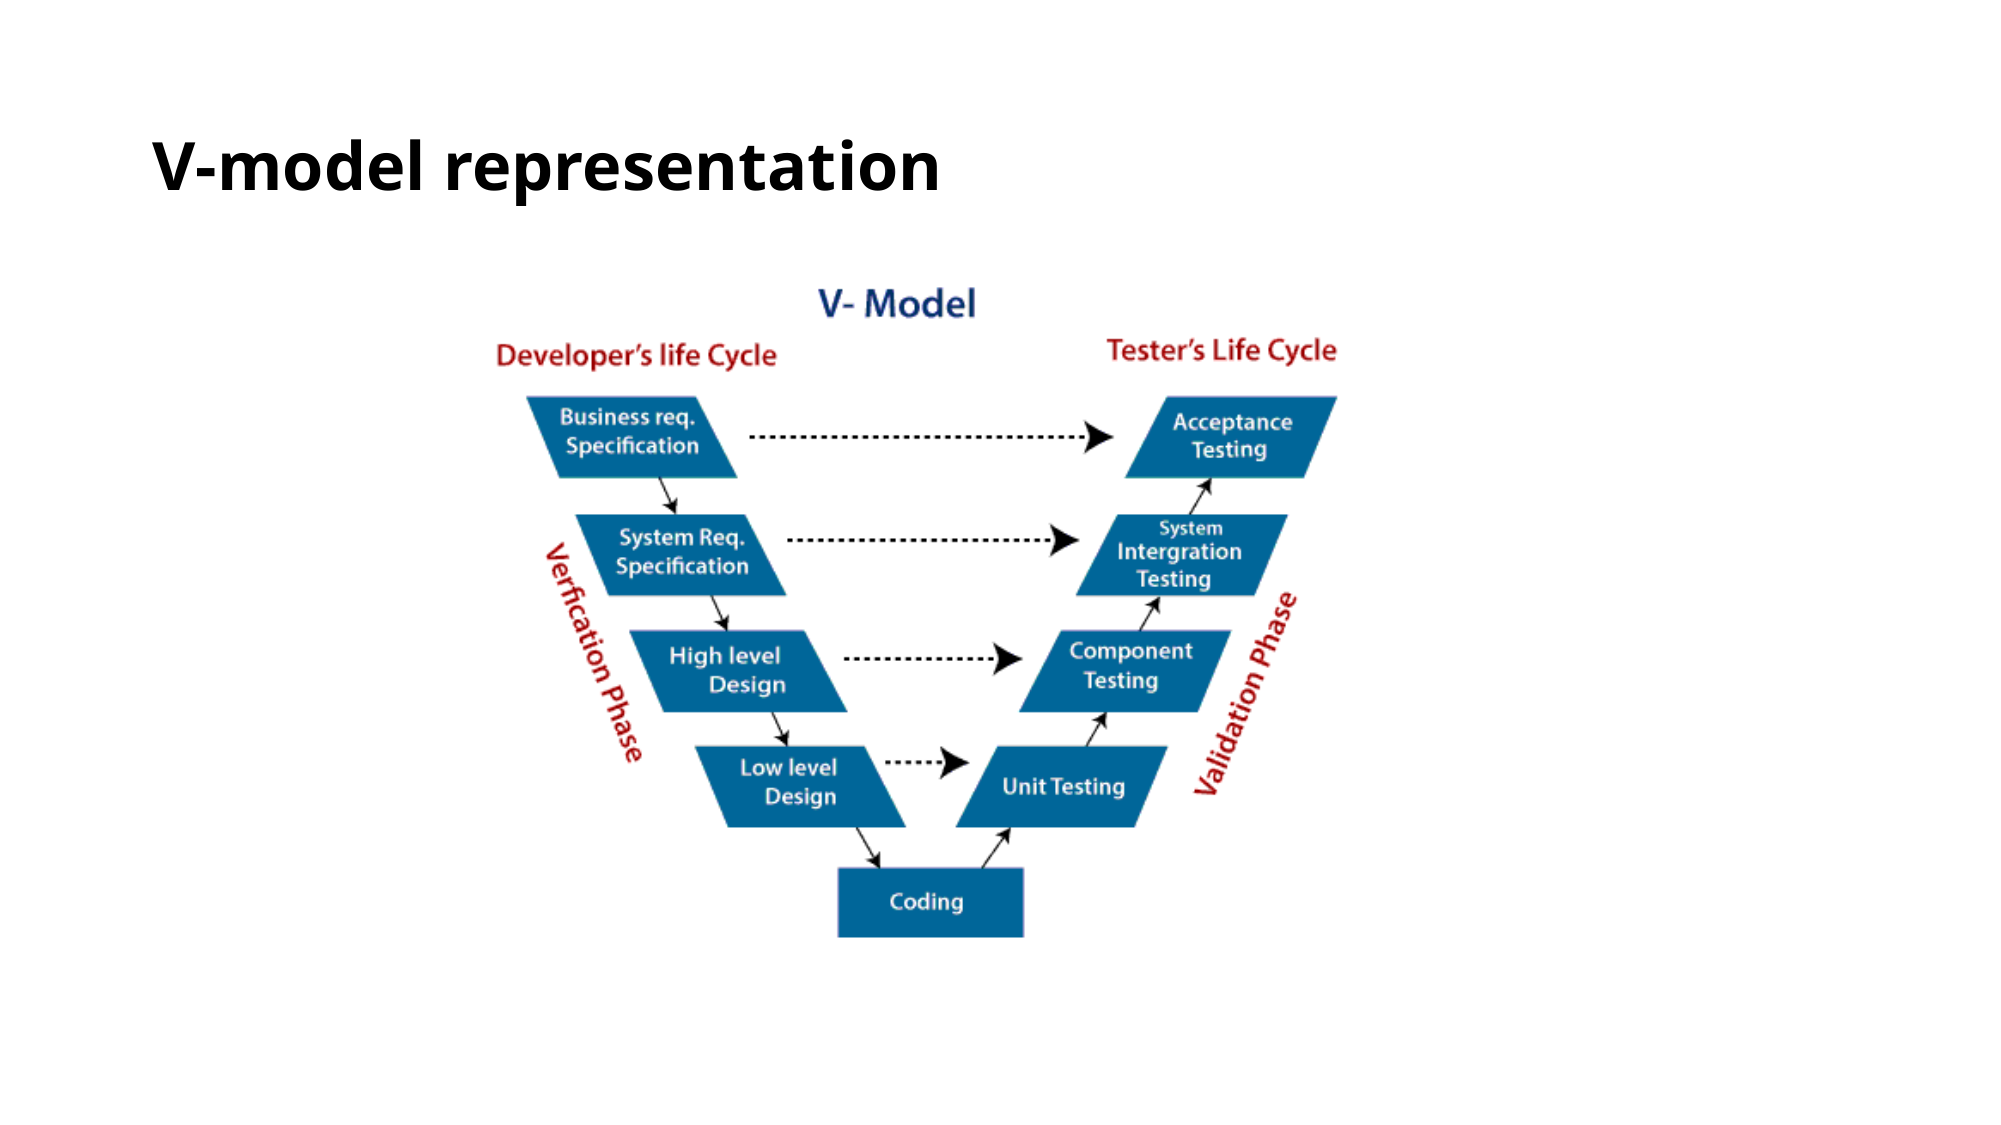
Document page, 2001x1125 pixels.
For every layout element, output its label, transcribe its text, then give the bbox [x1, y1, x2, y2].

title V-model representation [137, 59, 1863, 278]
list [482, 262, 1433, 986]
